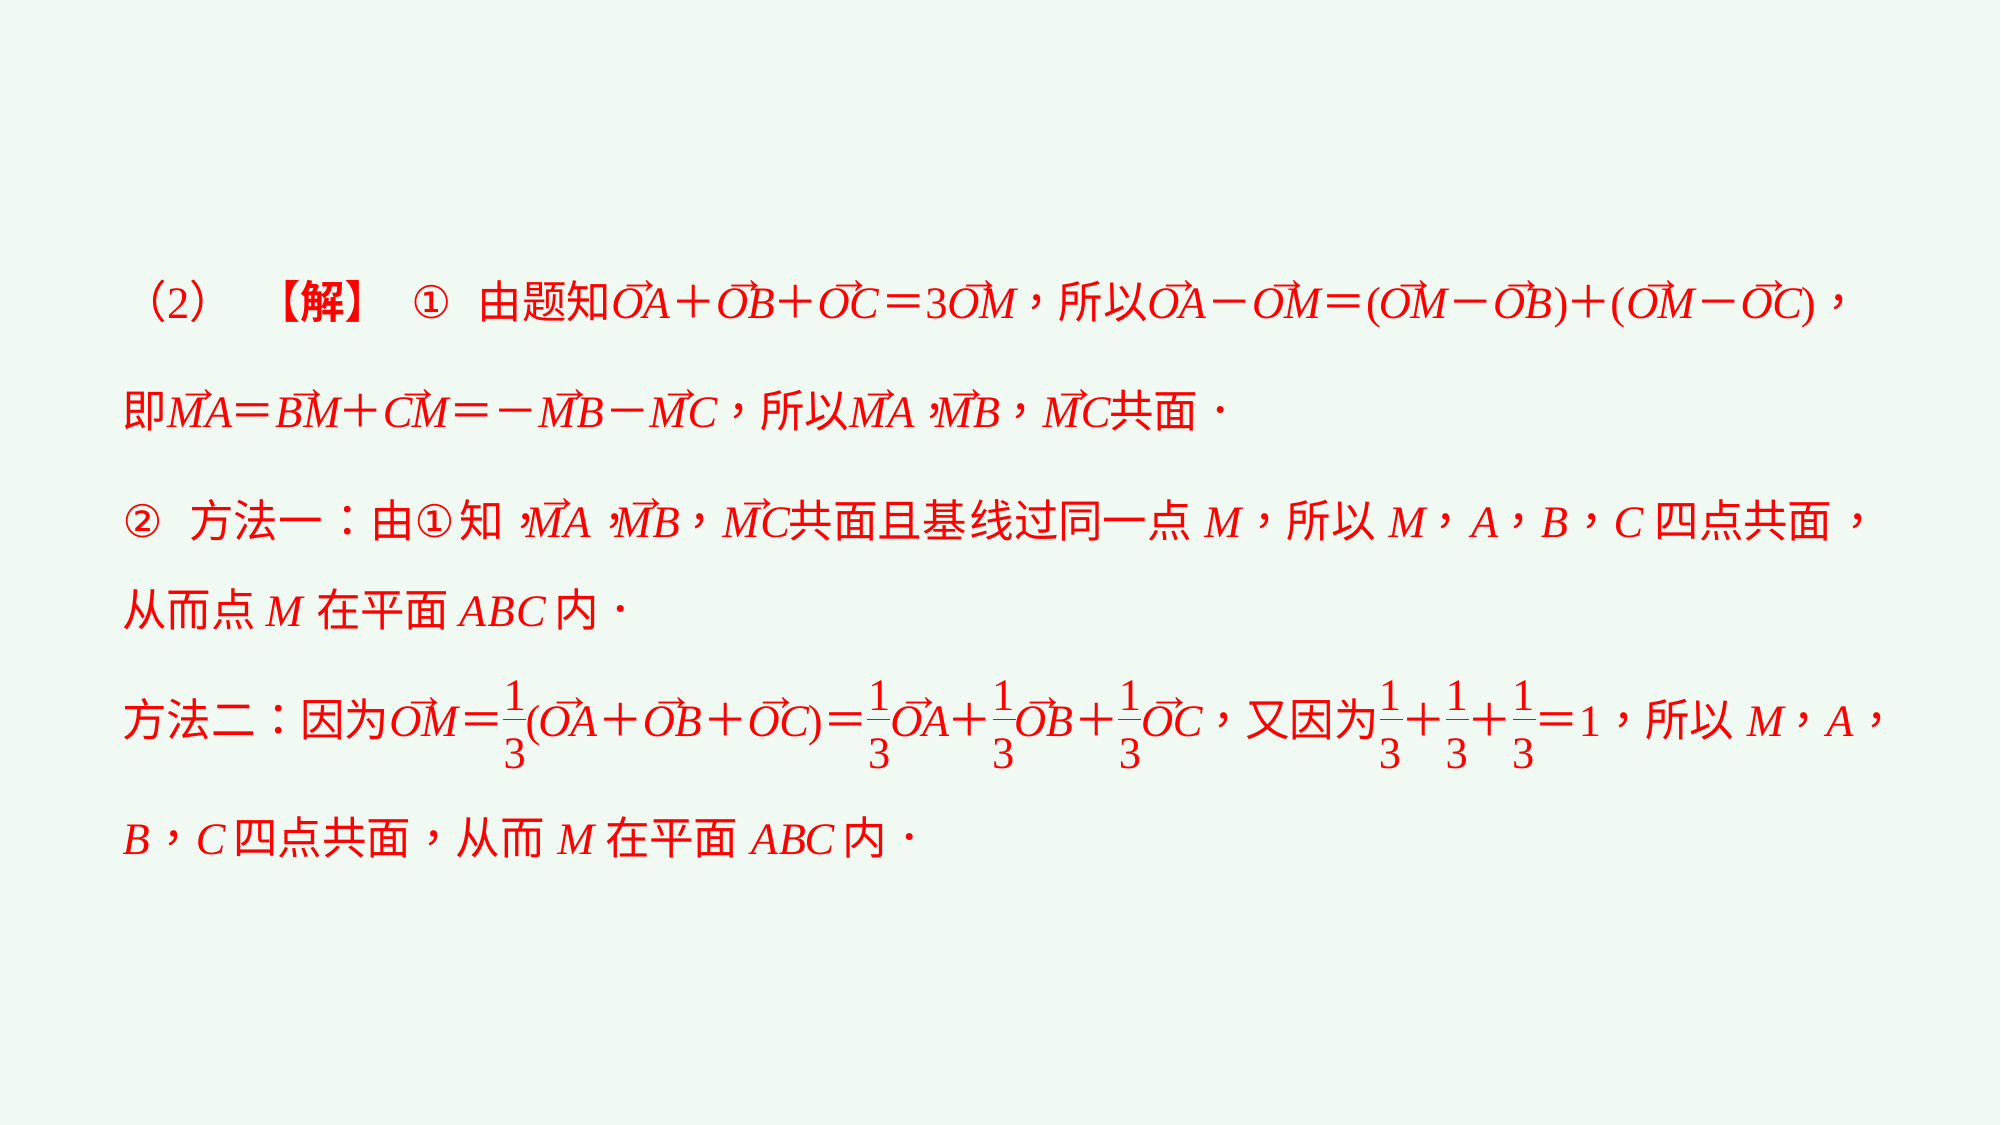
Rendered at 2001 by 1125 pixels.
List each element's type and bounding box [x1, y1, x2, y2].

text_box [122, 251, 1881, 964]
